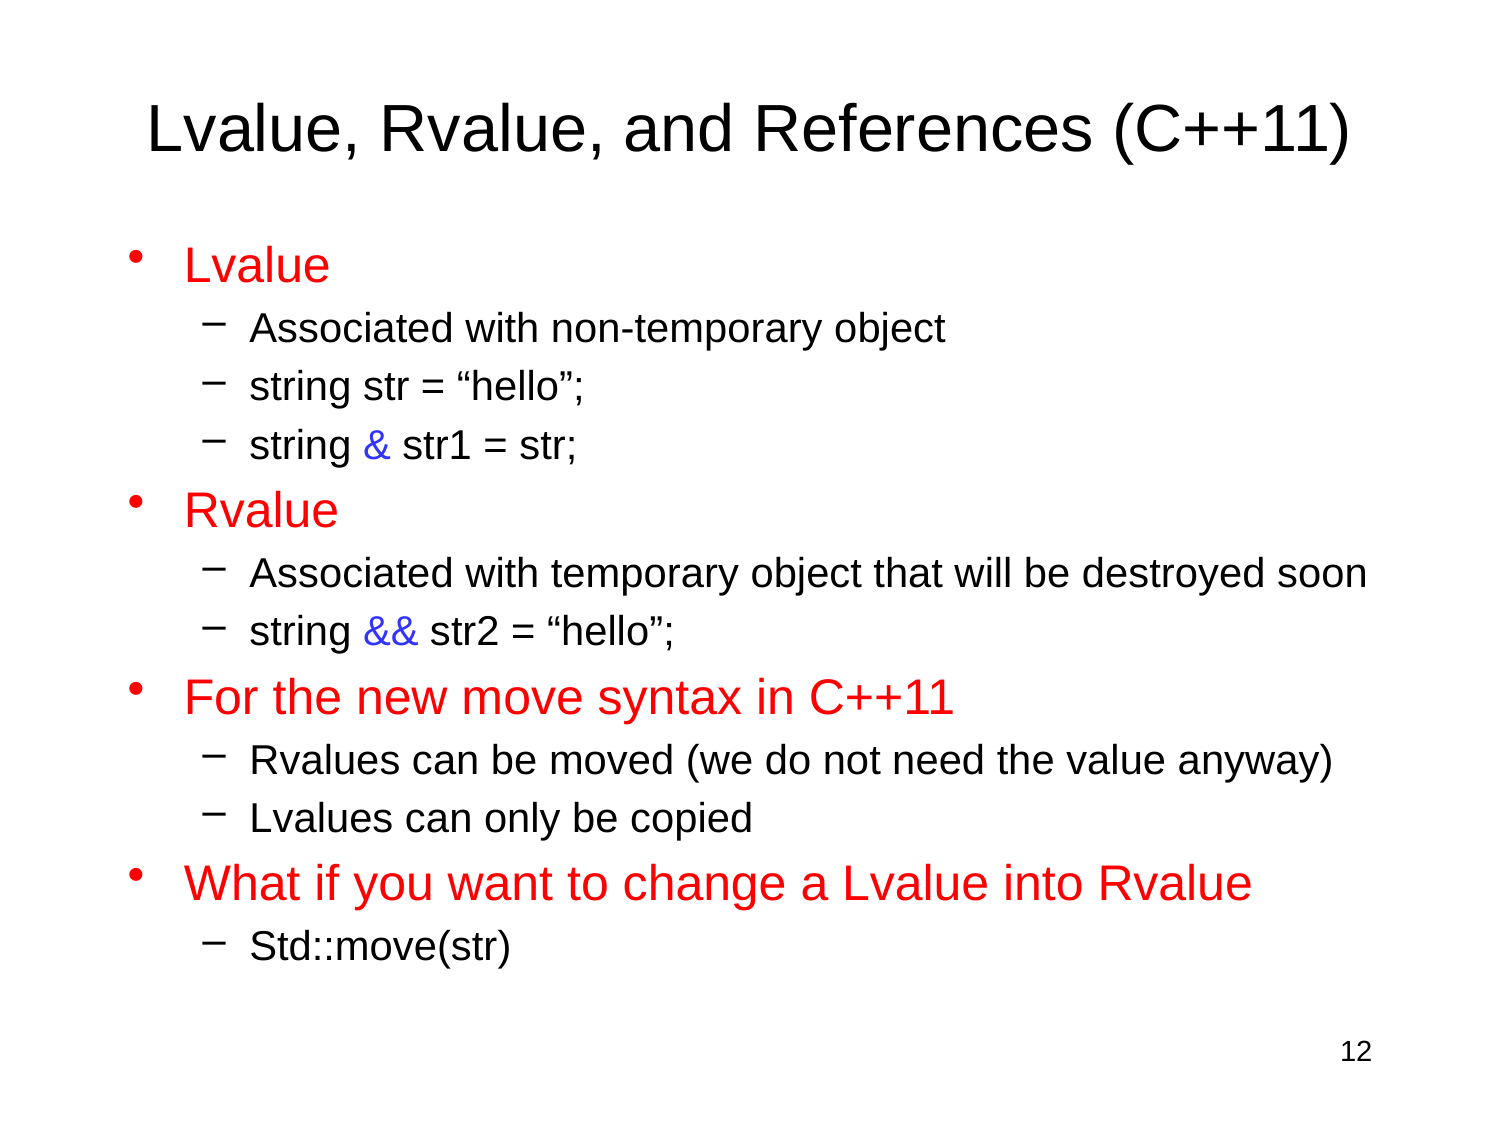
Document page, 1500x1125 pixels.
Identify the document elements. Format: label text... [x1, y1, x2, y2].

title Lvalue, Rvalue, and References (C++11) [112, 62, 1388, 188]
slide_number 12 [1074, 1024, 1388, 1101]
list Lvalue Associated with non-temporary object string str = “hello”; string & str1 = str; Rvalue Associated with temporary object that will be destroyed soon string && str2 = “hello”; For the new move syntax in C++11 Rvalues can be moved (we do not need the value anyway) Lvalues can only be copied What if you want to change a Lvalue into Rvalue Std::move(str) [112, 224, 1388, 1000]
